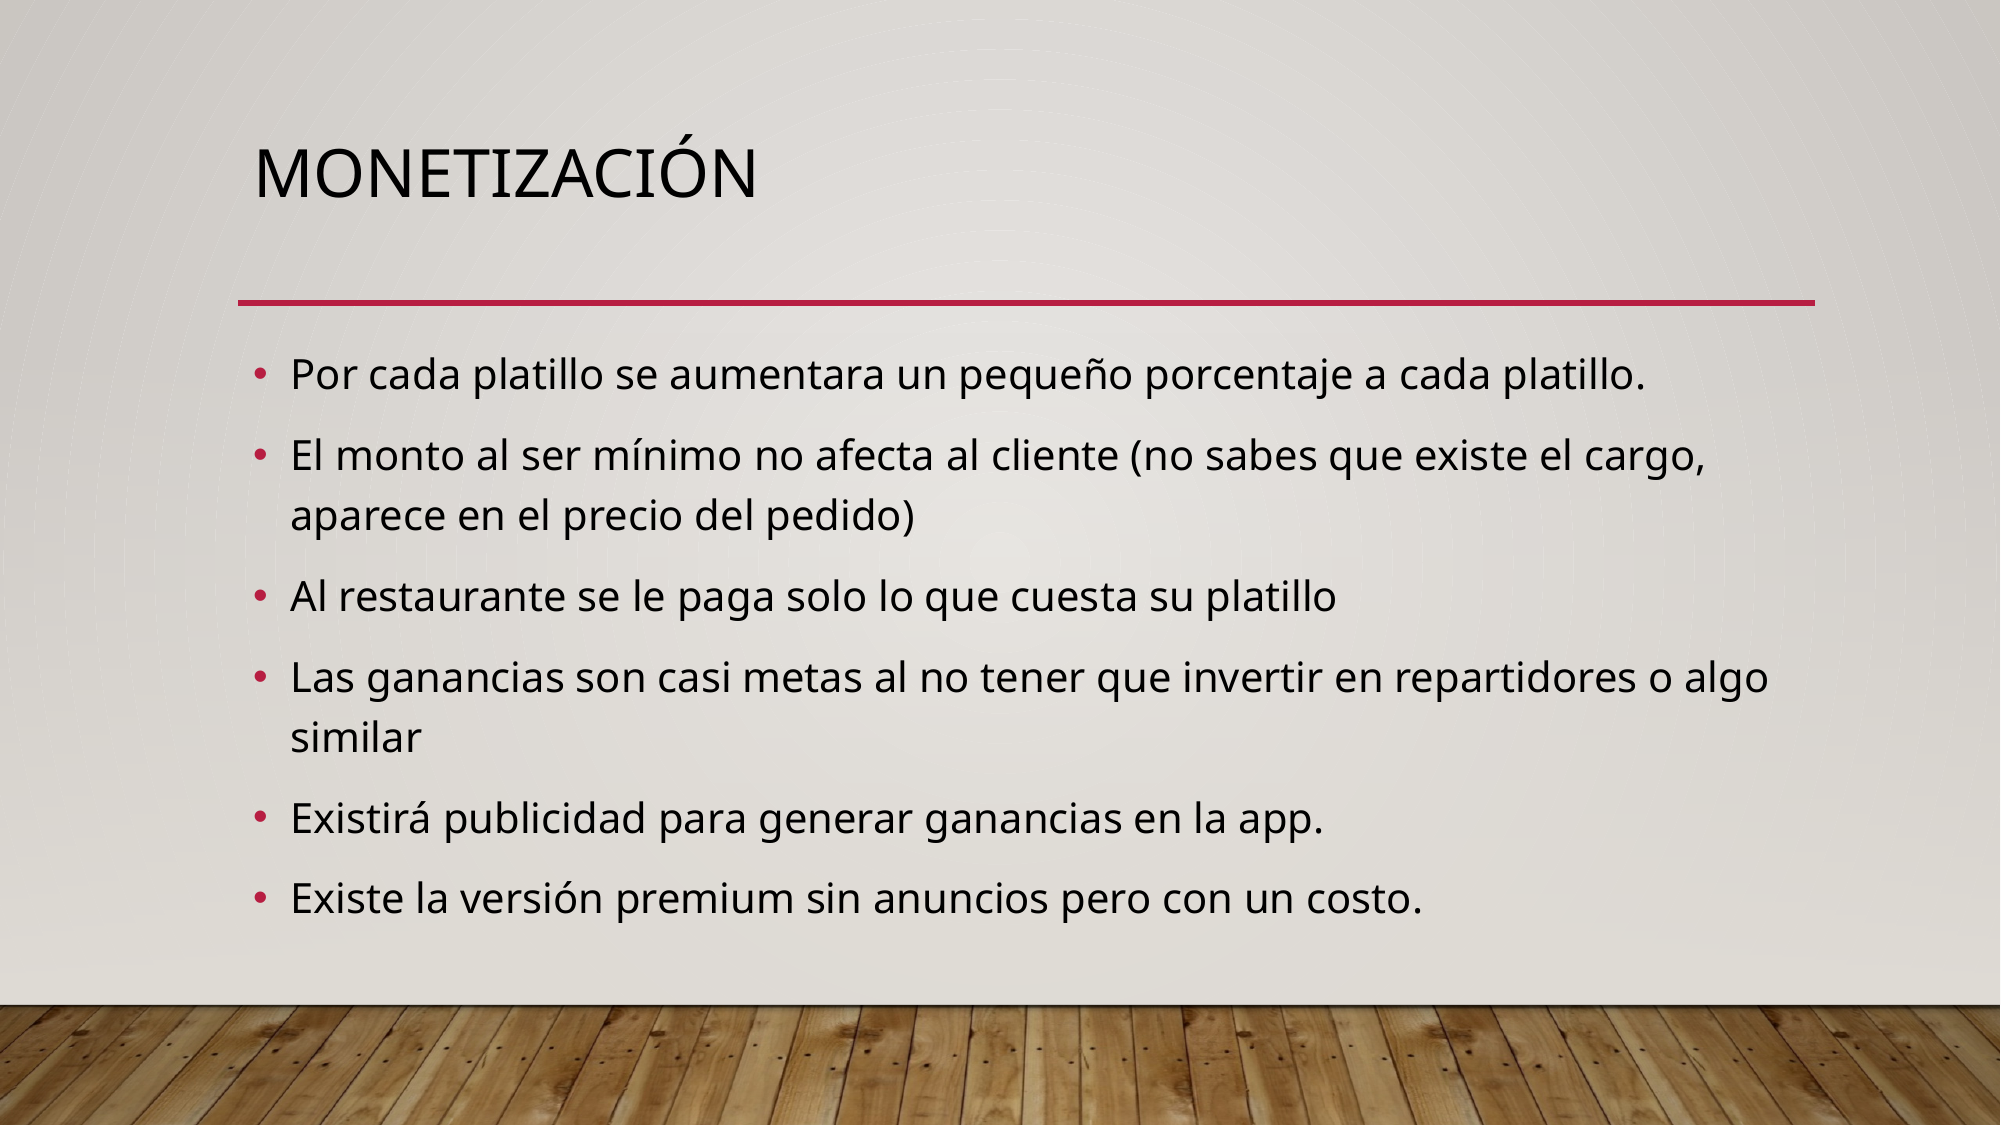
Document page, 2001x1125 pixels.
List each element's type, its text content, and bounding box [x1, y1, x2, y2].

picture [0, 1005, 2000, 1125]
title Monetización [238, 131, 1814, 305]
list Por cada platillo se aumentara un pequeño porcentaje a cada platillo. El monto al ser mínimo no afecta al cliente (no sabes que existe el cargo, aparece en el precio del pedido) Al restaurante se le paga solo lo que cuesta su platillo Las ganancias son casi metas al no tener que invertir en repartidores o algo similar Existirá publicidad para generar ganancias en la app. Existe la versión premium sin anuncios pero con un costo. [238, 330, 1814, 897]
